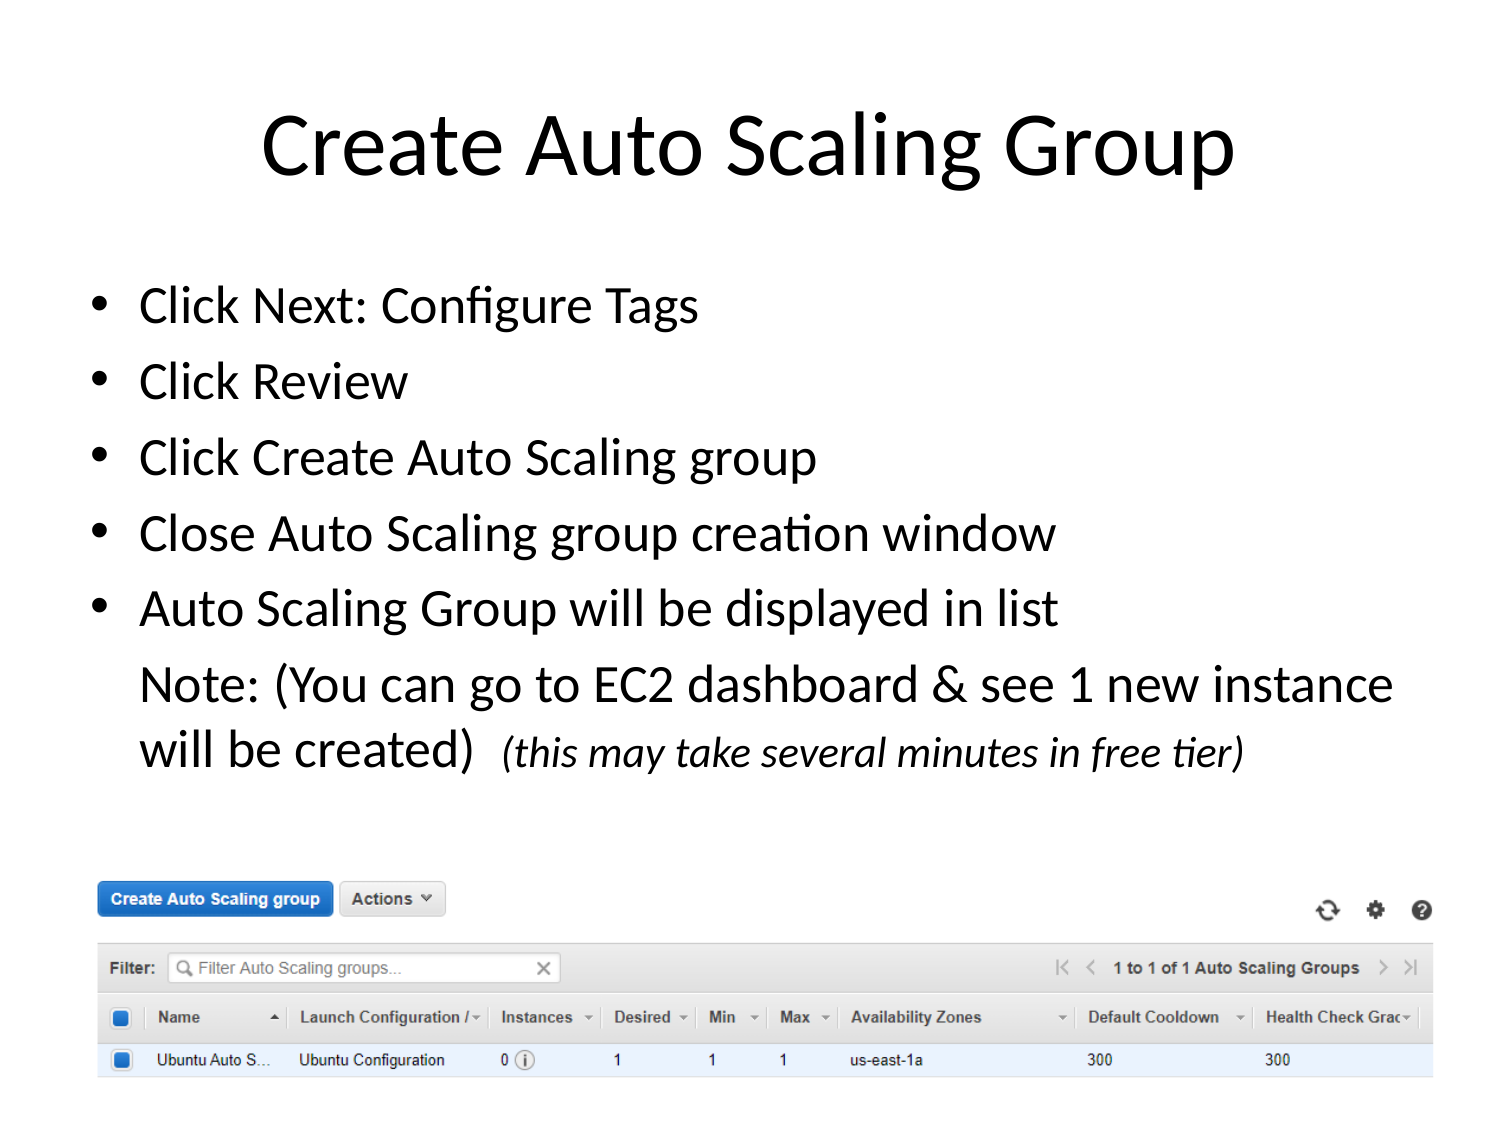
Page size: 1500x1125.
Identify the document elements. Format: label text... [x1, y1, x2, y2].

list Click Next: Configure Tags Click Review Click Create Auto Scaling group Close Auto Scaling group creation window Auto Scaling Group will be displayed in list Note: (You can go to EC2 dashboard & see 1 new instance will be created) (this may take several minutes in free tier) [75, 262, 1425, 838]
picture [87, 868, 1438, 1101]
title Create Auto Scaling Group [75, 45, 1425, 233]
